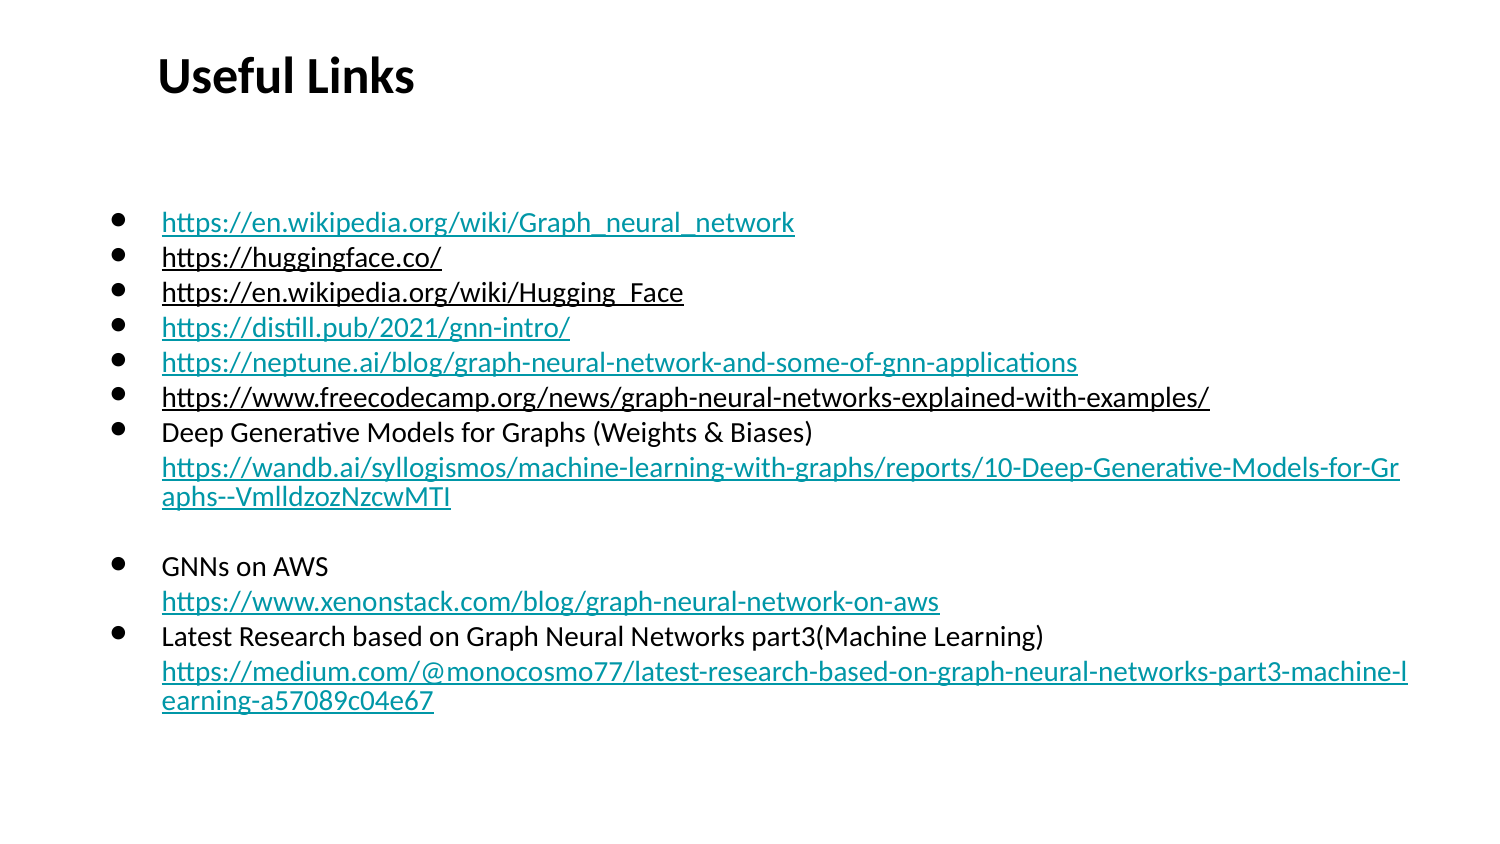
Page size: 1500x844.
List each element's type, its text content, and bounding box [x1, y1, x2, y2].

text_box https://en.wikipedia.org/wiki/Graph_neural_network https://huggingface.co/ https://en.wikipedia.org/wiki/Hugging_Face https://distill.pub/2021/gnn-intro/ https://neptune.ai/blog/graph-neural-network-and-some-of-gnn-applications https://www.freecodecamp.org/news/graph-neural-networks-explained-with-examples/ Deep Generative Models for Graphs (Weights & Biases) https://wandb.ai/syllogismos/machine-learning-with-graphs/reports/10-Deep-Generative-Models-for-Graphs--VmlldzozNzcwMTI GNNs on AWS https://www.xenonstack.com/blog/graph-neural-network-on-aws Latest Research based on Graph Neural Networks part3(Machine Learning) https://medium.com/@monocosmo77/latest-research-based-on-graph-neural-networks-part3-machine-learning-a57089c04e67 [71, 188, 1429, 708]
text_box Useful Links [142, 26, 477, 111]
